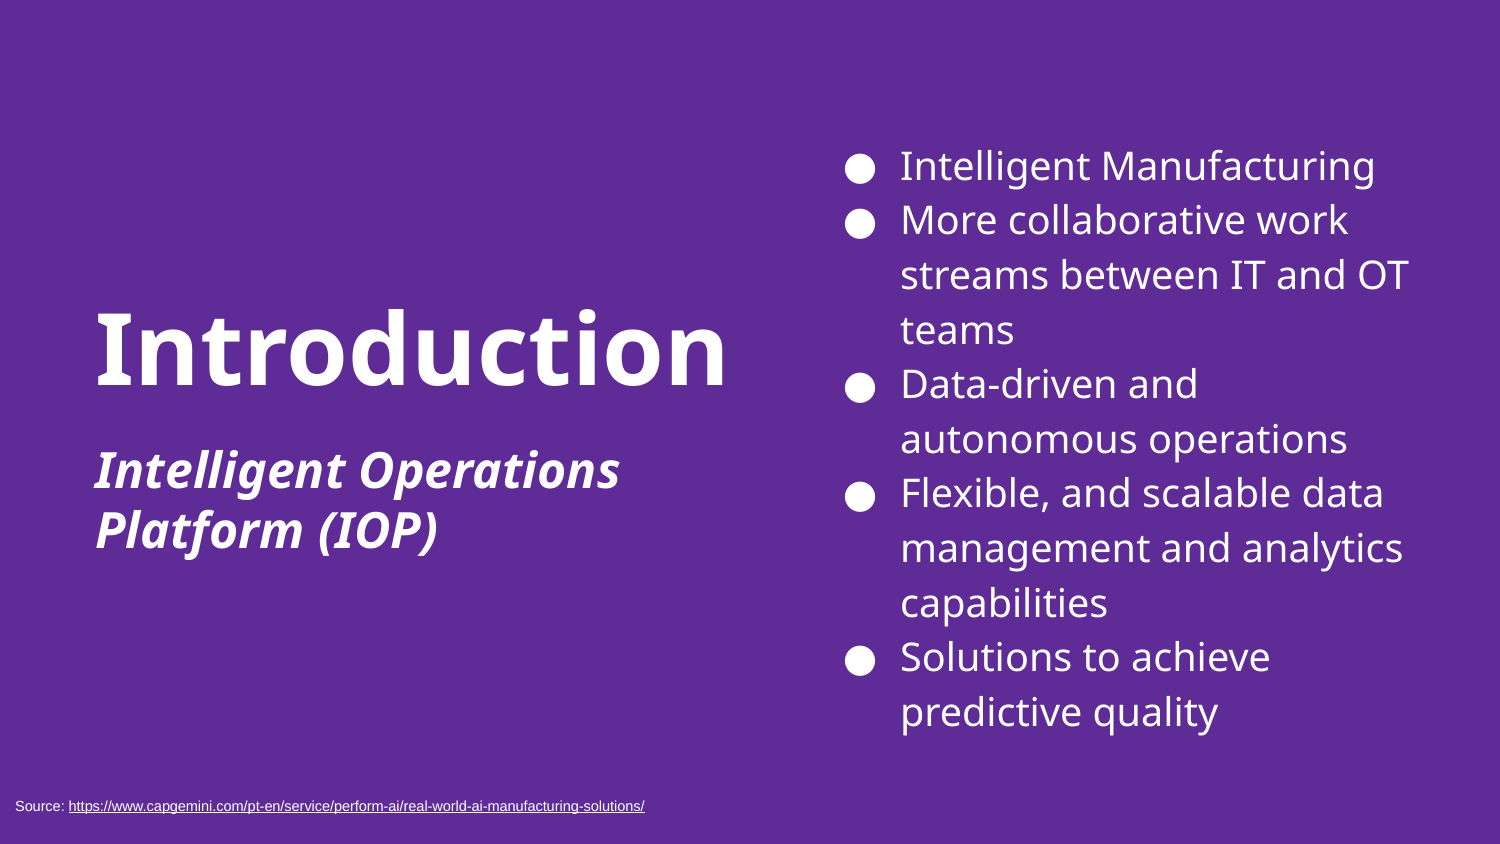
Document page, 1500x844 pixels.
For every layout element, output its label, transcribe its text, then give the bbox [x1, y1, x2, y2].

title Introduction Intelligent Operations Platform (IOP) [80, 86, 828, 758]
list Intelligent Manufacturing More collaborative work streams between IT and OT teams Data-driven and autonomous operations Flexible, and scalable data management and analytics capabilities Solutions to achieve predictive quality [810, 118, 1440, 725]
text_box Source: https://www.capgemini.com/pt-en/service/perform-ai/real-world-ai-manufacturing-solutions/ [0, 788, 1352, 824]
